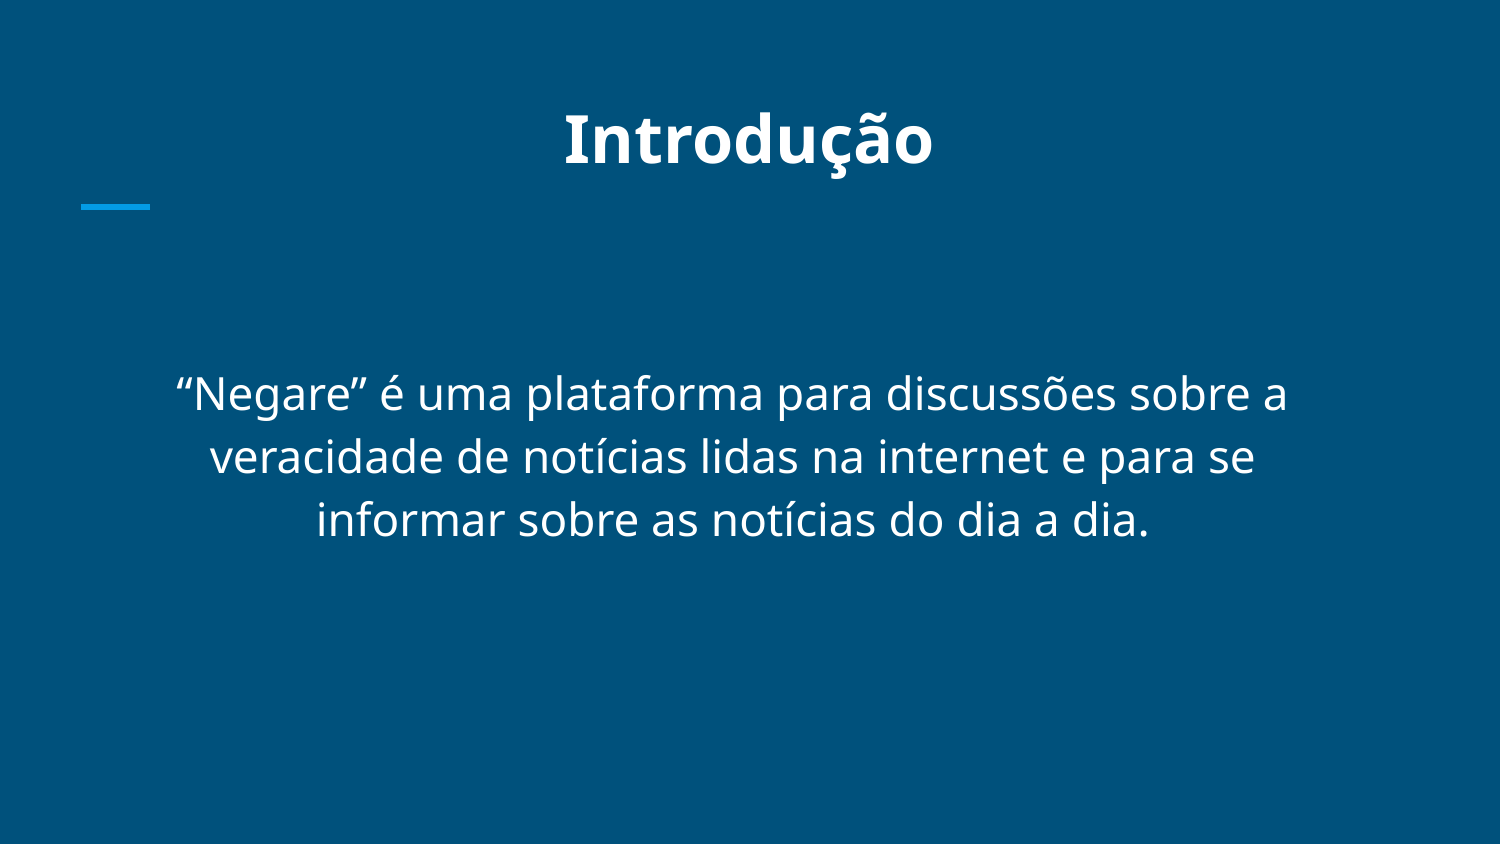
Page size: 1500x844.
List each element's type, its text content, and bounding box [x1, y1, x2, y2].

title Introdução [452, 85, 1048, 192]
list “Negare” é uma plataforma para discussões sobre a veracidade de notícias lidas na internet e para se informar sobre as notícias do dia a dia. [101, 197, 1365, 702]
